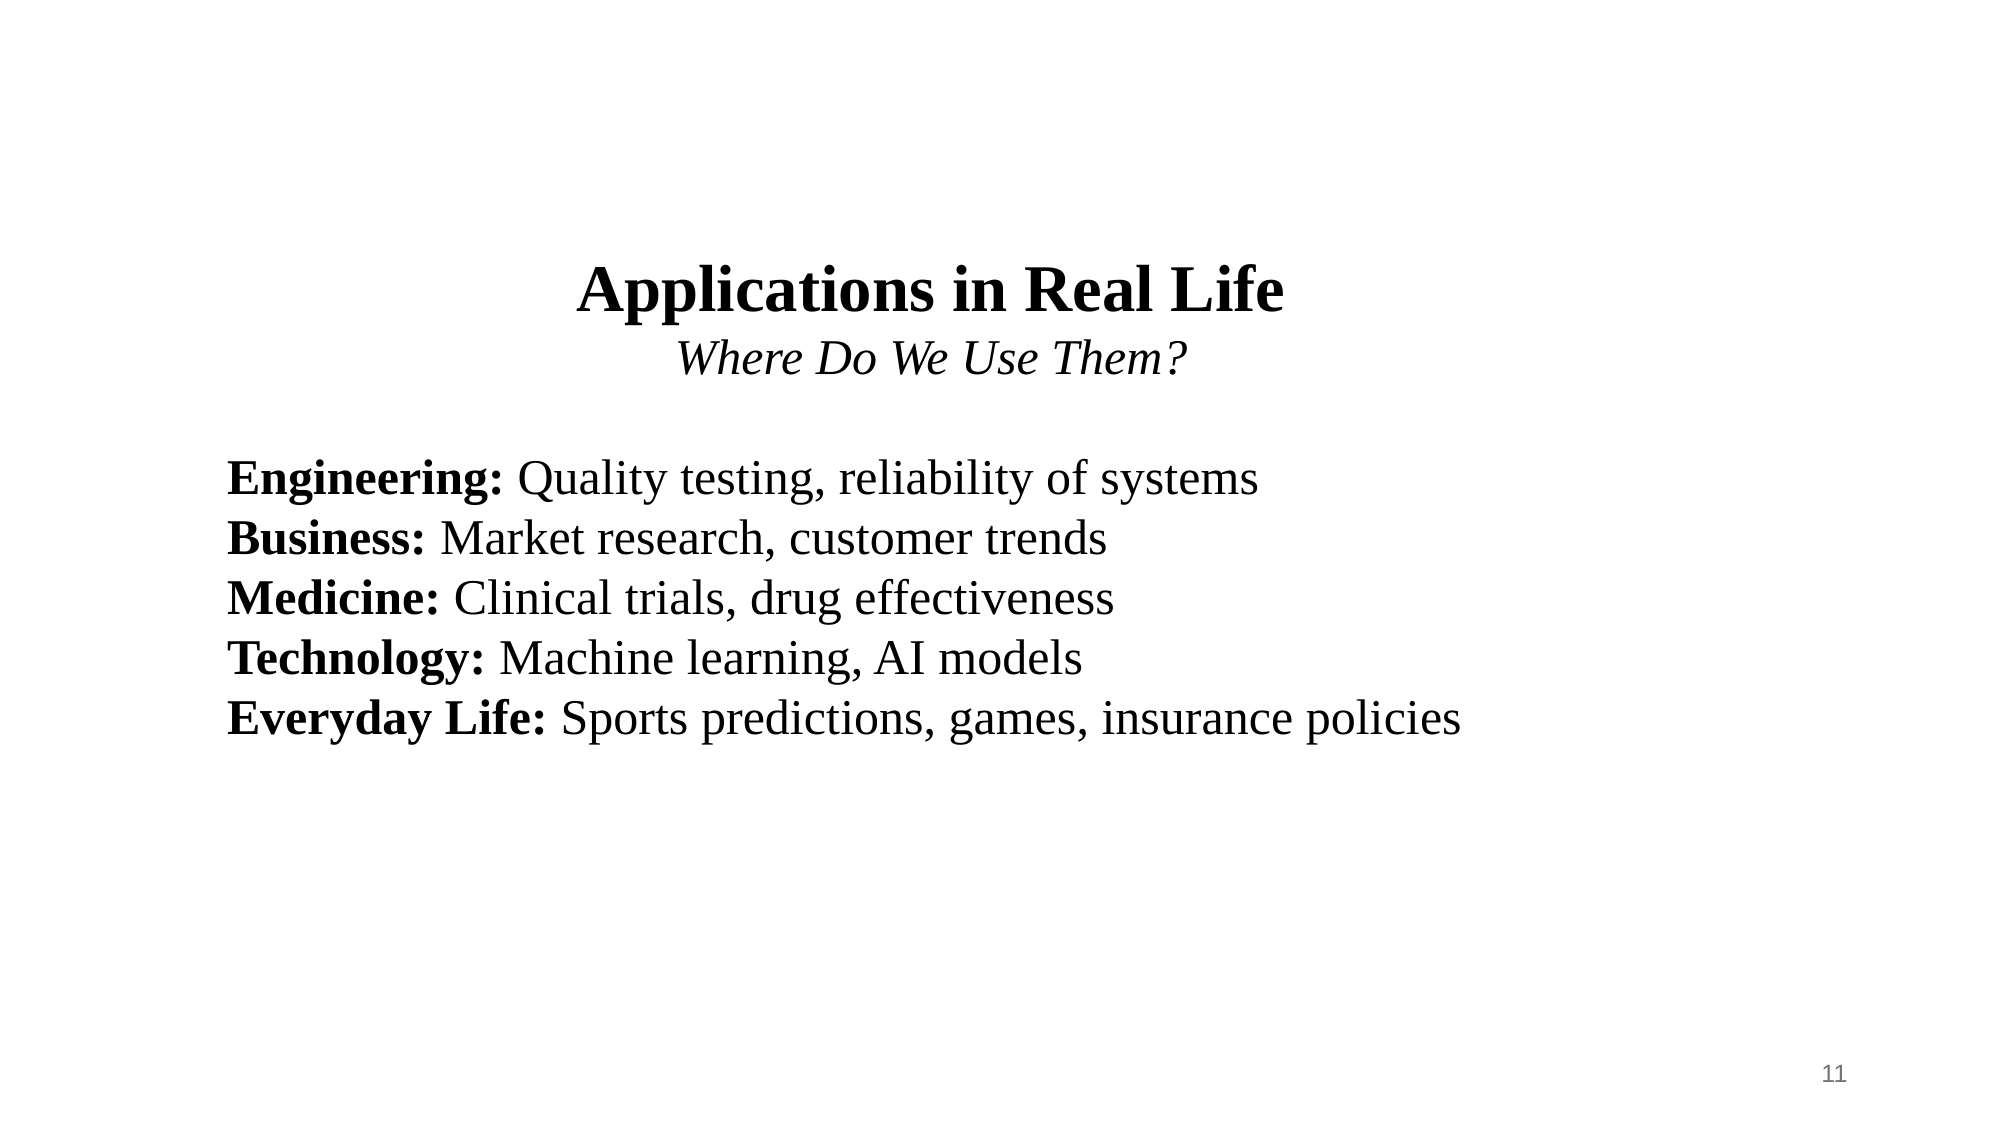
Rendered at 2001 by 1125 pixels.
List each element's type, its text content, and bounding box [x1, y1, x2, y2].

slide_number 11 [1412, 1042, 1863, 1103]
text_box Applications in Real Life Where Do We Use Them? Engineering: Quality testing, reliability of systems Business: Market research, customer trends Medicine: Clinical trials, drug effectiveness Technology: Machine learning, AI models Everyday Life: Sports predictions, games, insurance policies [212, 237, 1650, 753]
